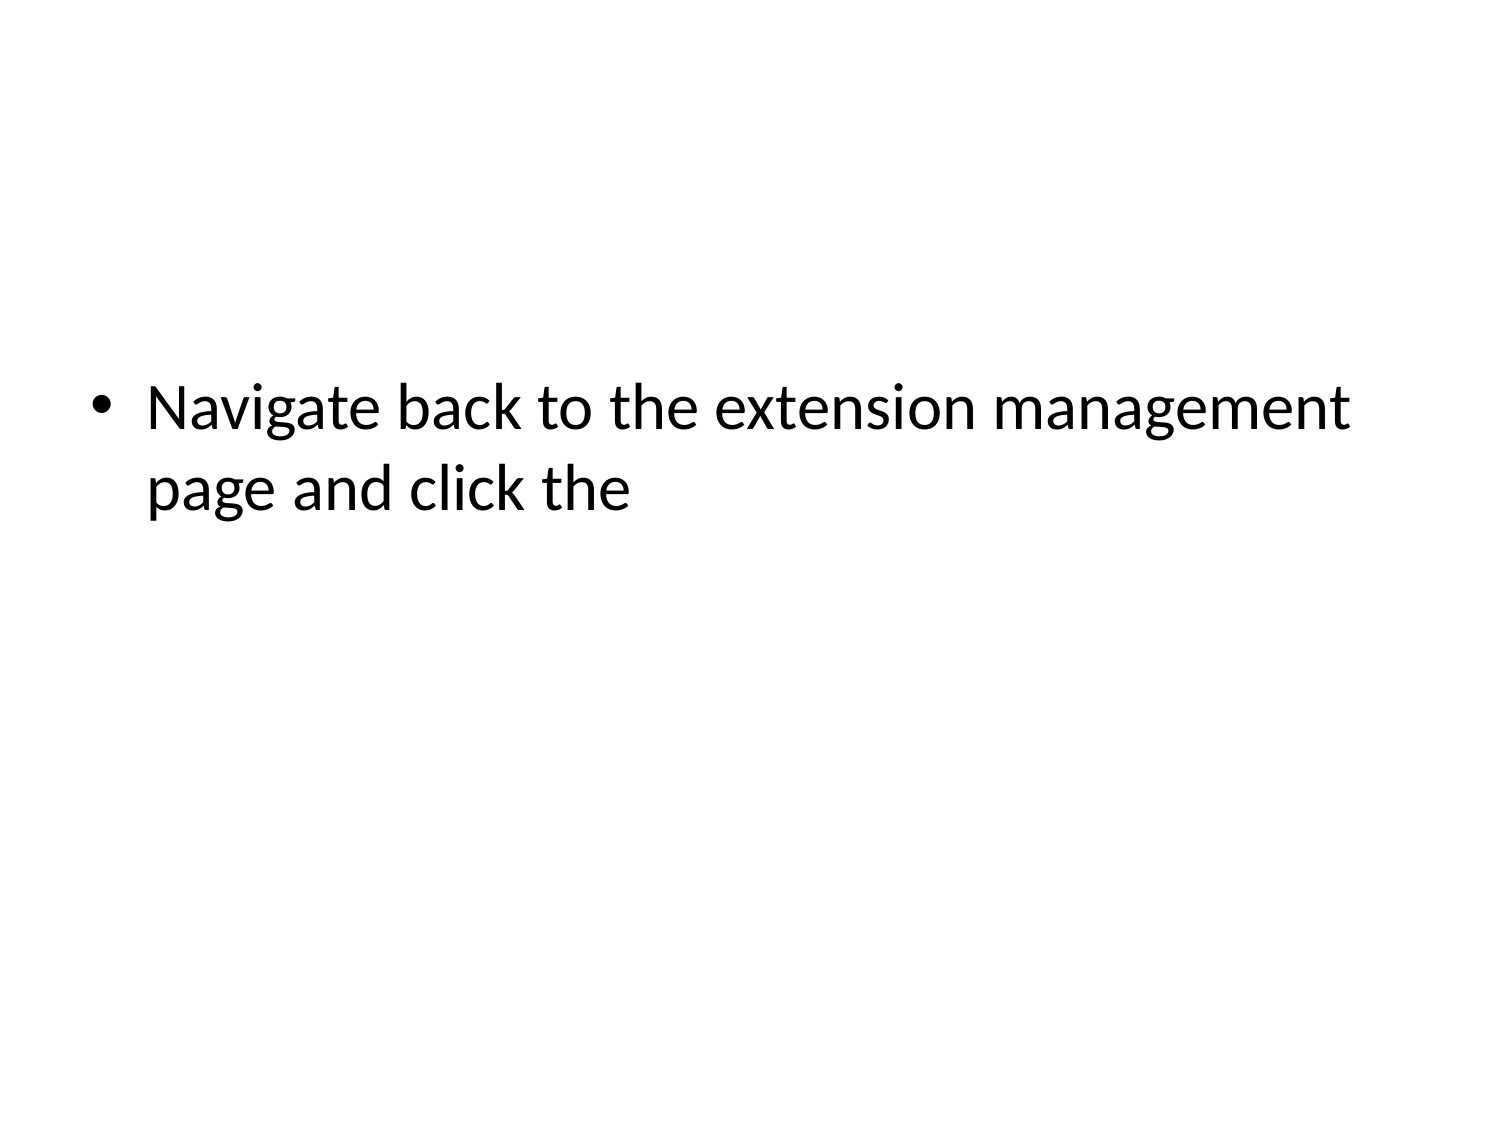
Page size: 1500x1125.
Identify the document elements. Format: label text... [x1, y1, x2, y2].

list Navigate back to the extension management page and click the [75, 262, 1425, 1005]
